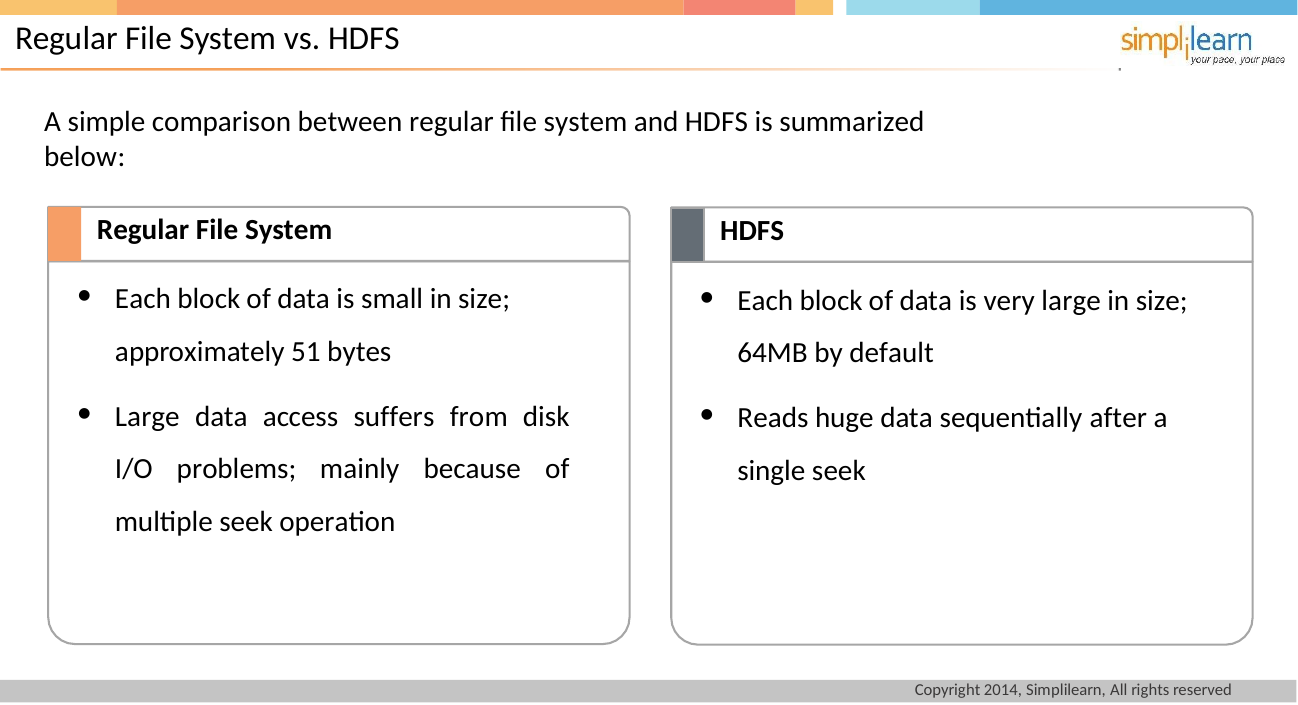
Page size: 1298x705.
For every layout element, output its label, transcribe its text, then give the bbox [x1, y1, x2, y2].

text_box [979, 0, 1298, 15]
text_box A simple comparison between regular file system and HDFS is summarized below: [42, 101, 1012, 172]
text_box [846, 0, 979, 15]
text_box [48, 261, 630, 645]
text_box Each block of data is small in size; approximately 51 bytes [75, 262, 513, 368]
text_box [116, 0, 683, 15]
title Regular File System vs. HDFS [12, 16, 1285, 134]
text_box [0, 0, 116, 15]
text_box Each block of data is very large in size; 64MB by default [697, 263, 1189, 369]
text_box Reads huge data sequentially after a single seek [697, 398, 1170, 487]
text_box Regular File System [94, 210, 334, 246]
text_box Large data access suffers from disk I/O problems; mainly because of multiple seek operation [75, 379, 571, 538]
text_box [683, 0, 795, 15]
footer Copyright 2014, Simplilearn, All rights reserved [912, 681, 1238, 705]
text_box [82, 206, 630, 261]
text_box [705, 207, 1253, 261]
text_box [795, 0, 834, 15]
text_box [0, 67, 12, 71]
text_box [671, 207, 705, 262]
text_box HDFS [717, 210, 786, 246]
text_box [671, 261, 1253, 645]
text_box [48, 206, 82, 261]
